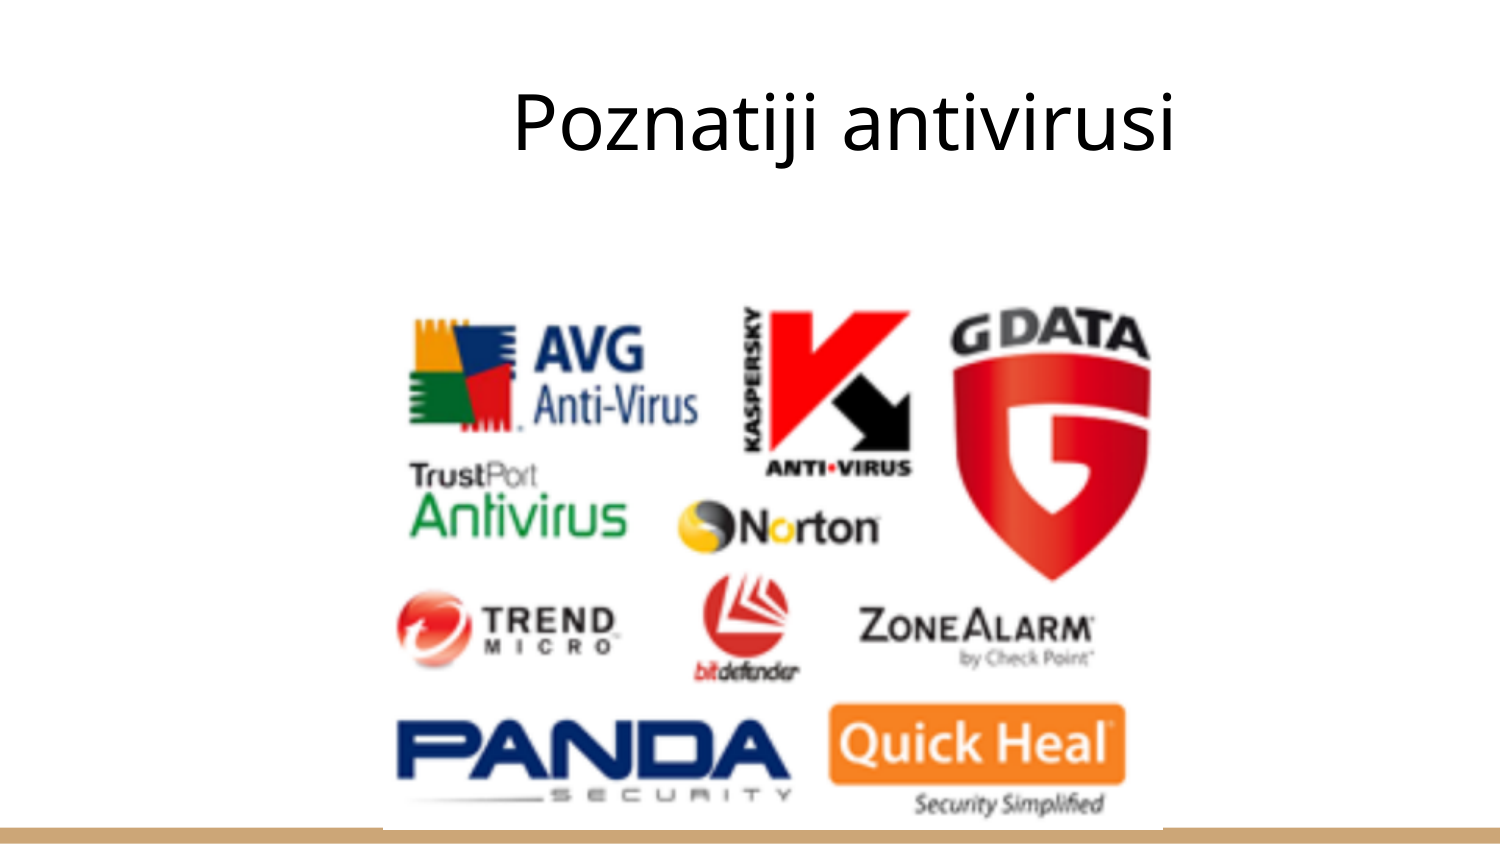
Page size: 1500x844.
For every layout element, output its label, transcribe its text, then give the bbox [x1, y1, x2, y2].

picture [383, 300, 1164, 830]
title Poznatiji antivirusi [51, 51, 1449, 189]
